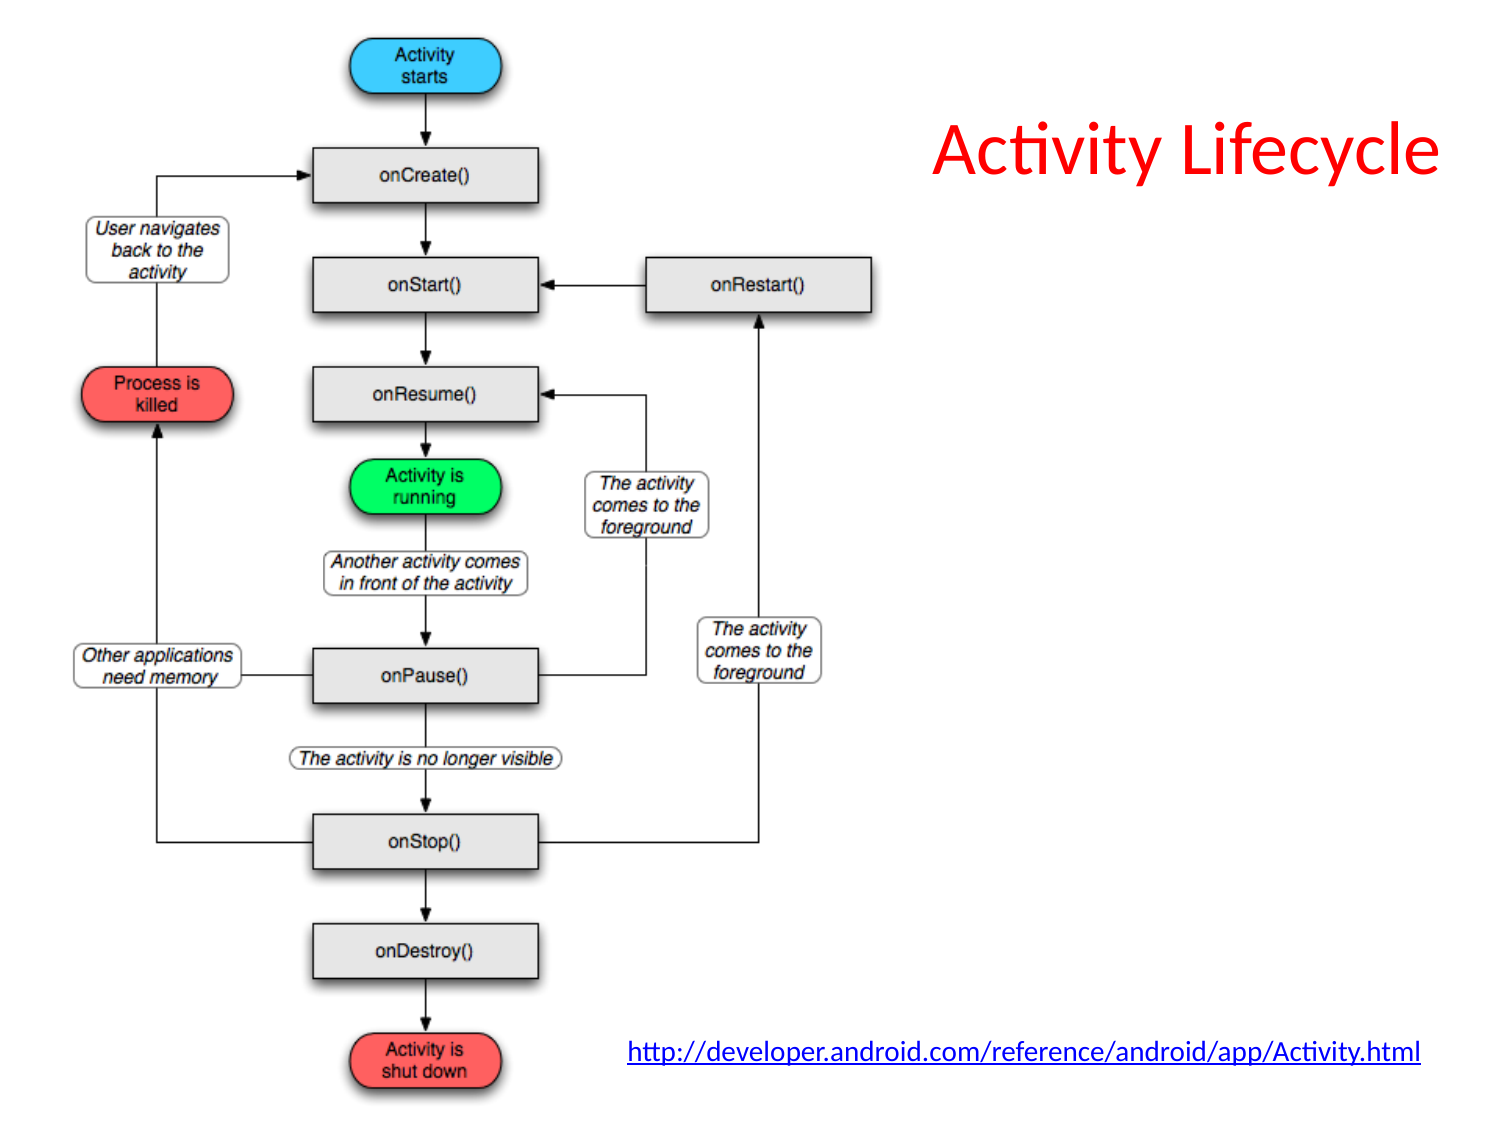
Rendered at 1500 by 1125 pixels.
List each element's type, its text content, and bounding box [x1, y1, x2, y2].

picture [49, 13, 902, 1125]
title Activity Lifecycle [912, 50, 1463, 238]
text_box http://developer.android.com/reference/android/app/Activity.html [905, 1024, 1463, 1075]
